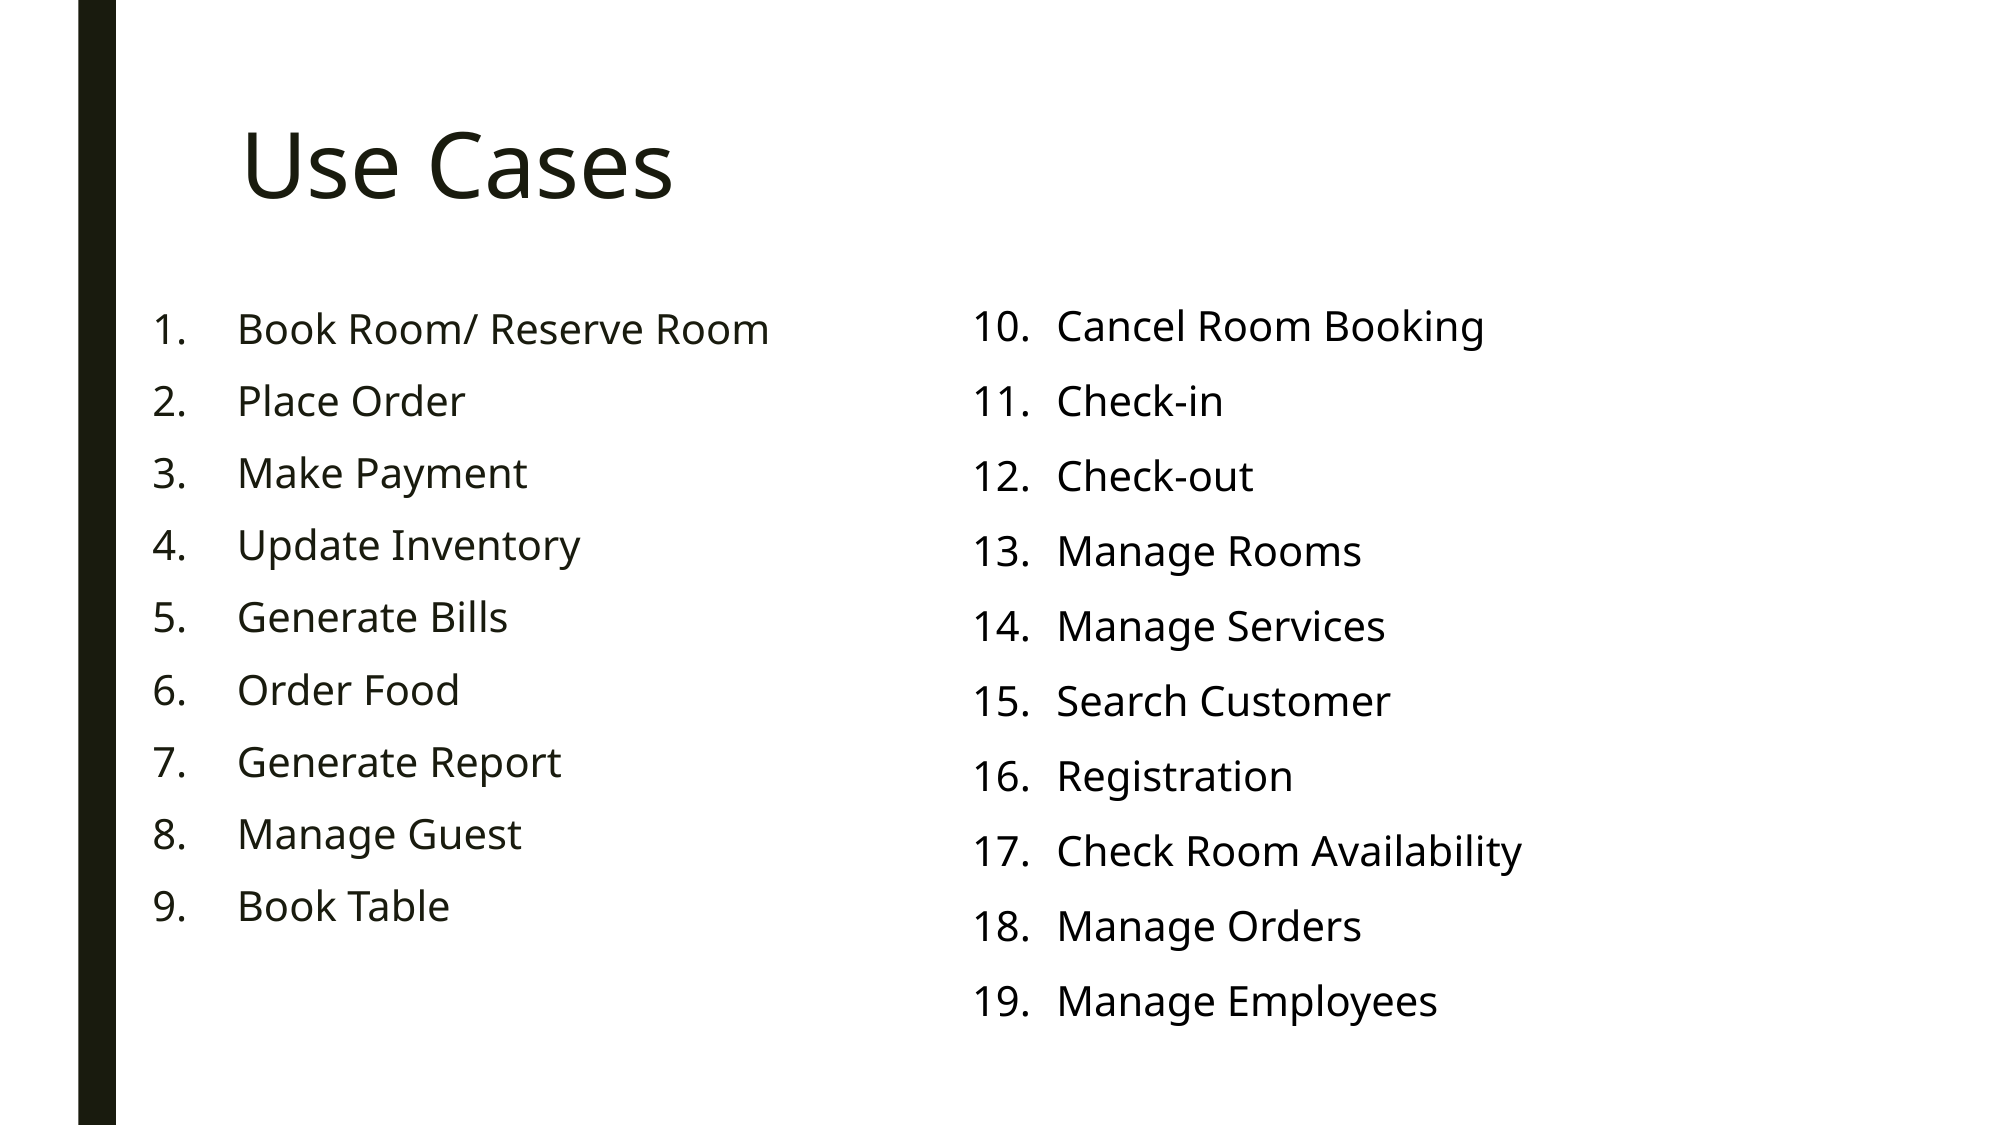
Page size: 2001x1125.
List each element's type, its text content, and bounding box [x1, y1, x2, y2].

title Use Cases [225, 112, 1800, 357]
list Book Room/ Reserve Room Place Order Make Payment Update Inventory Generate Bills Order Food Generate Report Manage Guest Book Table [137, 299, 861, 1014]
text_box Cancel Room Booking Check-in Check-out Manage Rooms Manage Services Search Customer Registration Check Room Availability Manage Orders Manage Employees [957, 267, 1775, 1103]
